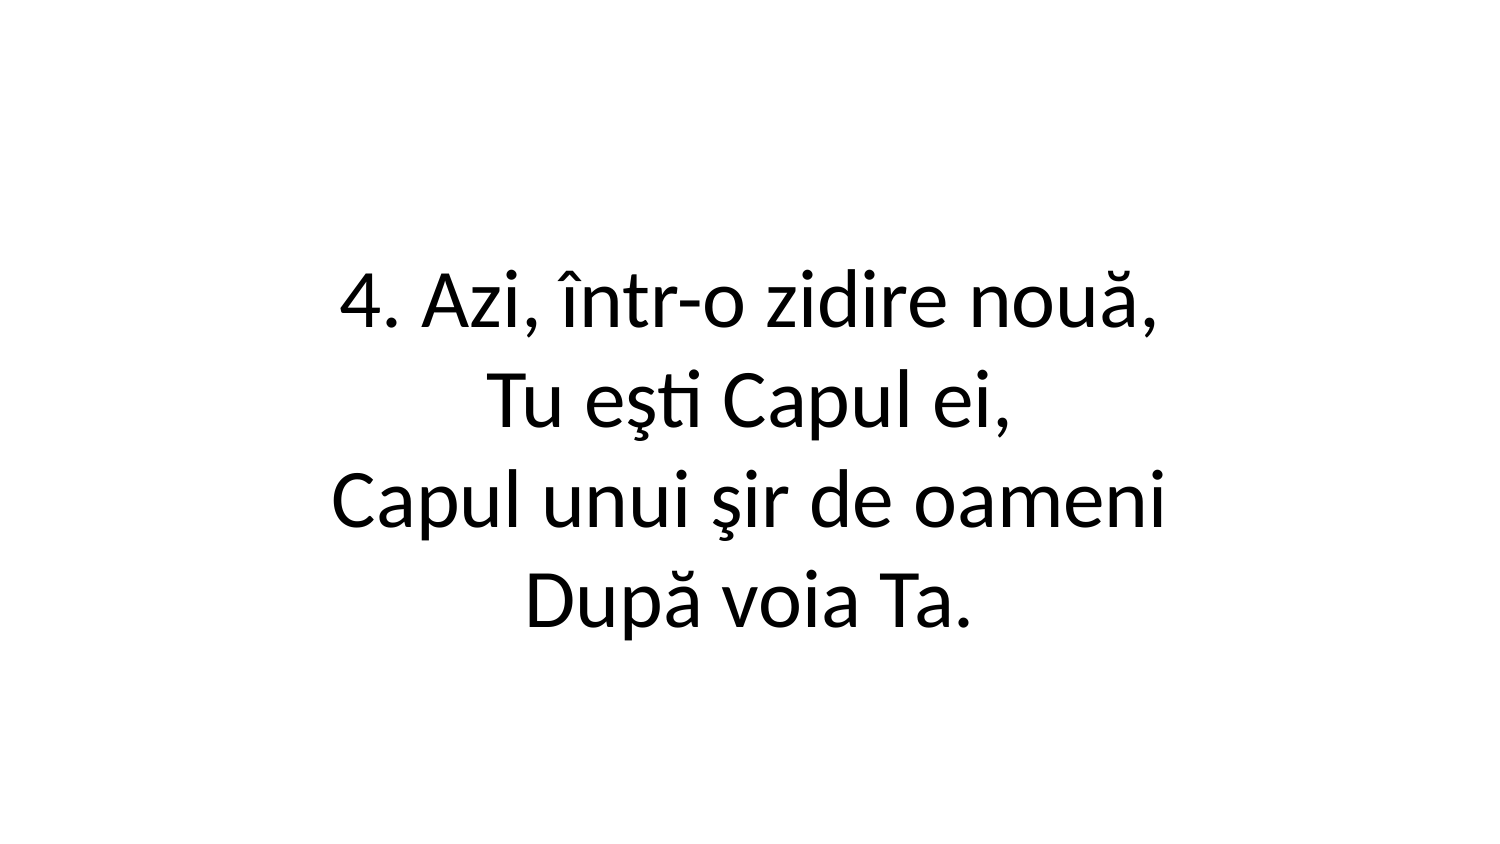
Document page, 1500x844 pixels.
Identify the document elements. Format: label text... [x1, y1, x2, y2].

text_box 4. Azi, într-o zidire nouă, Tu eşti Capul ei, Capul unui şir de oameni După voia Ta. [316, 192, 1184, 652]
